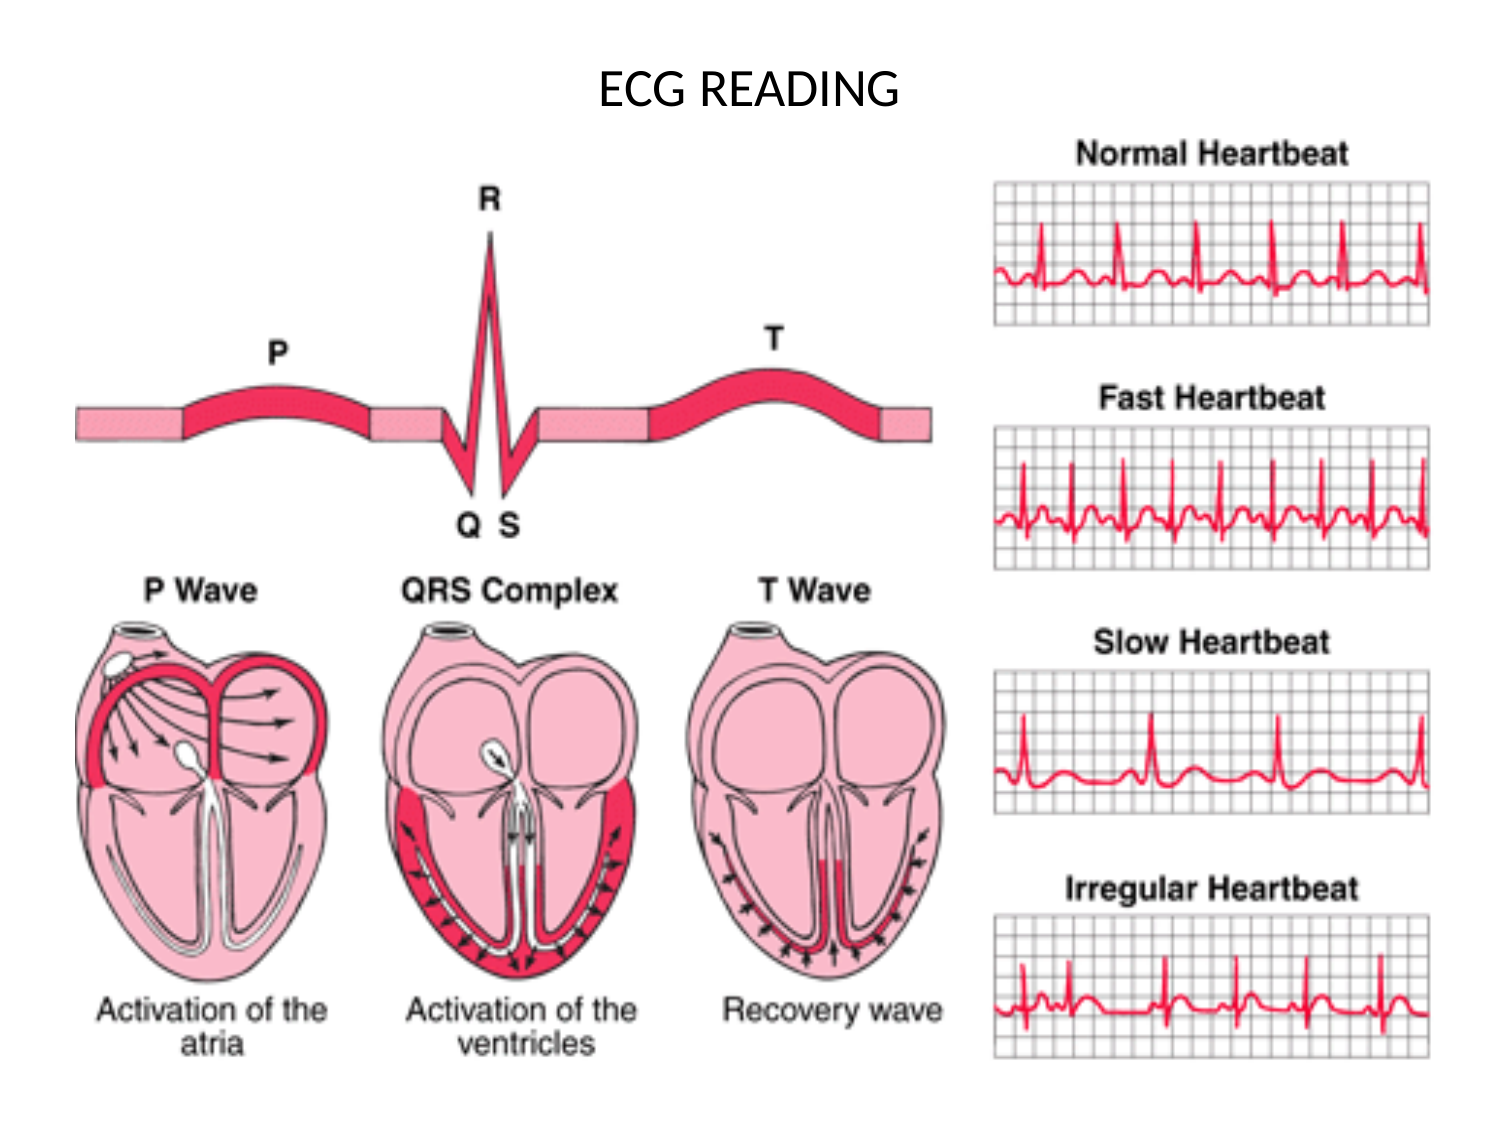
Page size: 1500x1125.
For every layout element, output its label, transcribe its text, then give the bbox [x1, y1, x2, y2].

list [74, 137, 1463, 1063]
title ECG READING [75, 45, 1425, 125]
